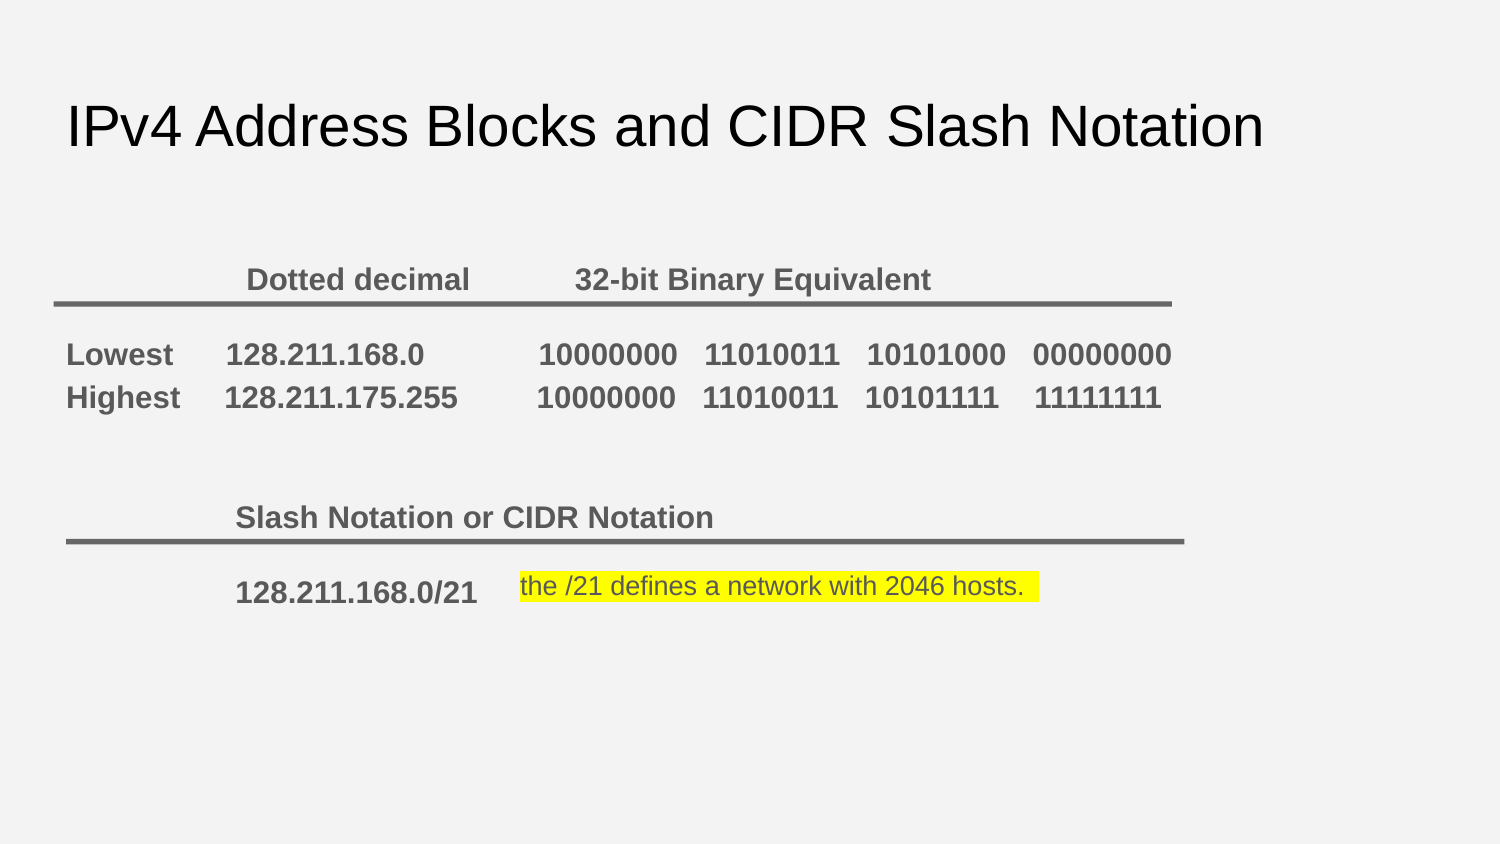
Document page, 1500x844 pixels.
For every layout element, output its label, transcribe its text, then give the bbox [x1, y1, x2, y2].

list Slash Notation or CIDR Notation [220, 476, 1443, 588]
text_box [53, 301, 231, 307]
title IPv4 Address Blocks and CIDR Slash Notation [51, 72, 1449, 167]
text_box [66, 538, 220, 545]
list 128.211.168.0/21 [220, 588, 1431, 663]
text_box the /21 defines a network with 2046 hosts. [505, 553, 1385, 648]
list Lowest 128.211.168.0 10000000 11010011 10101000 00000000 Highest 128.211.175.255 10000000 11010011 10101111 11111111 [51, 314, 1431, 425]
list Dotted decimal 32-bit Binary Equivalent [231, 239, 1431, 350]
